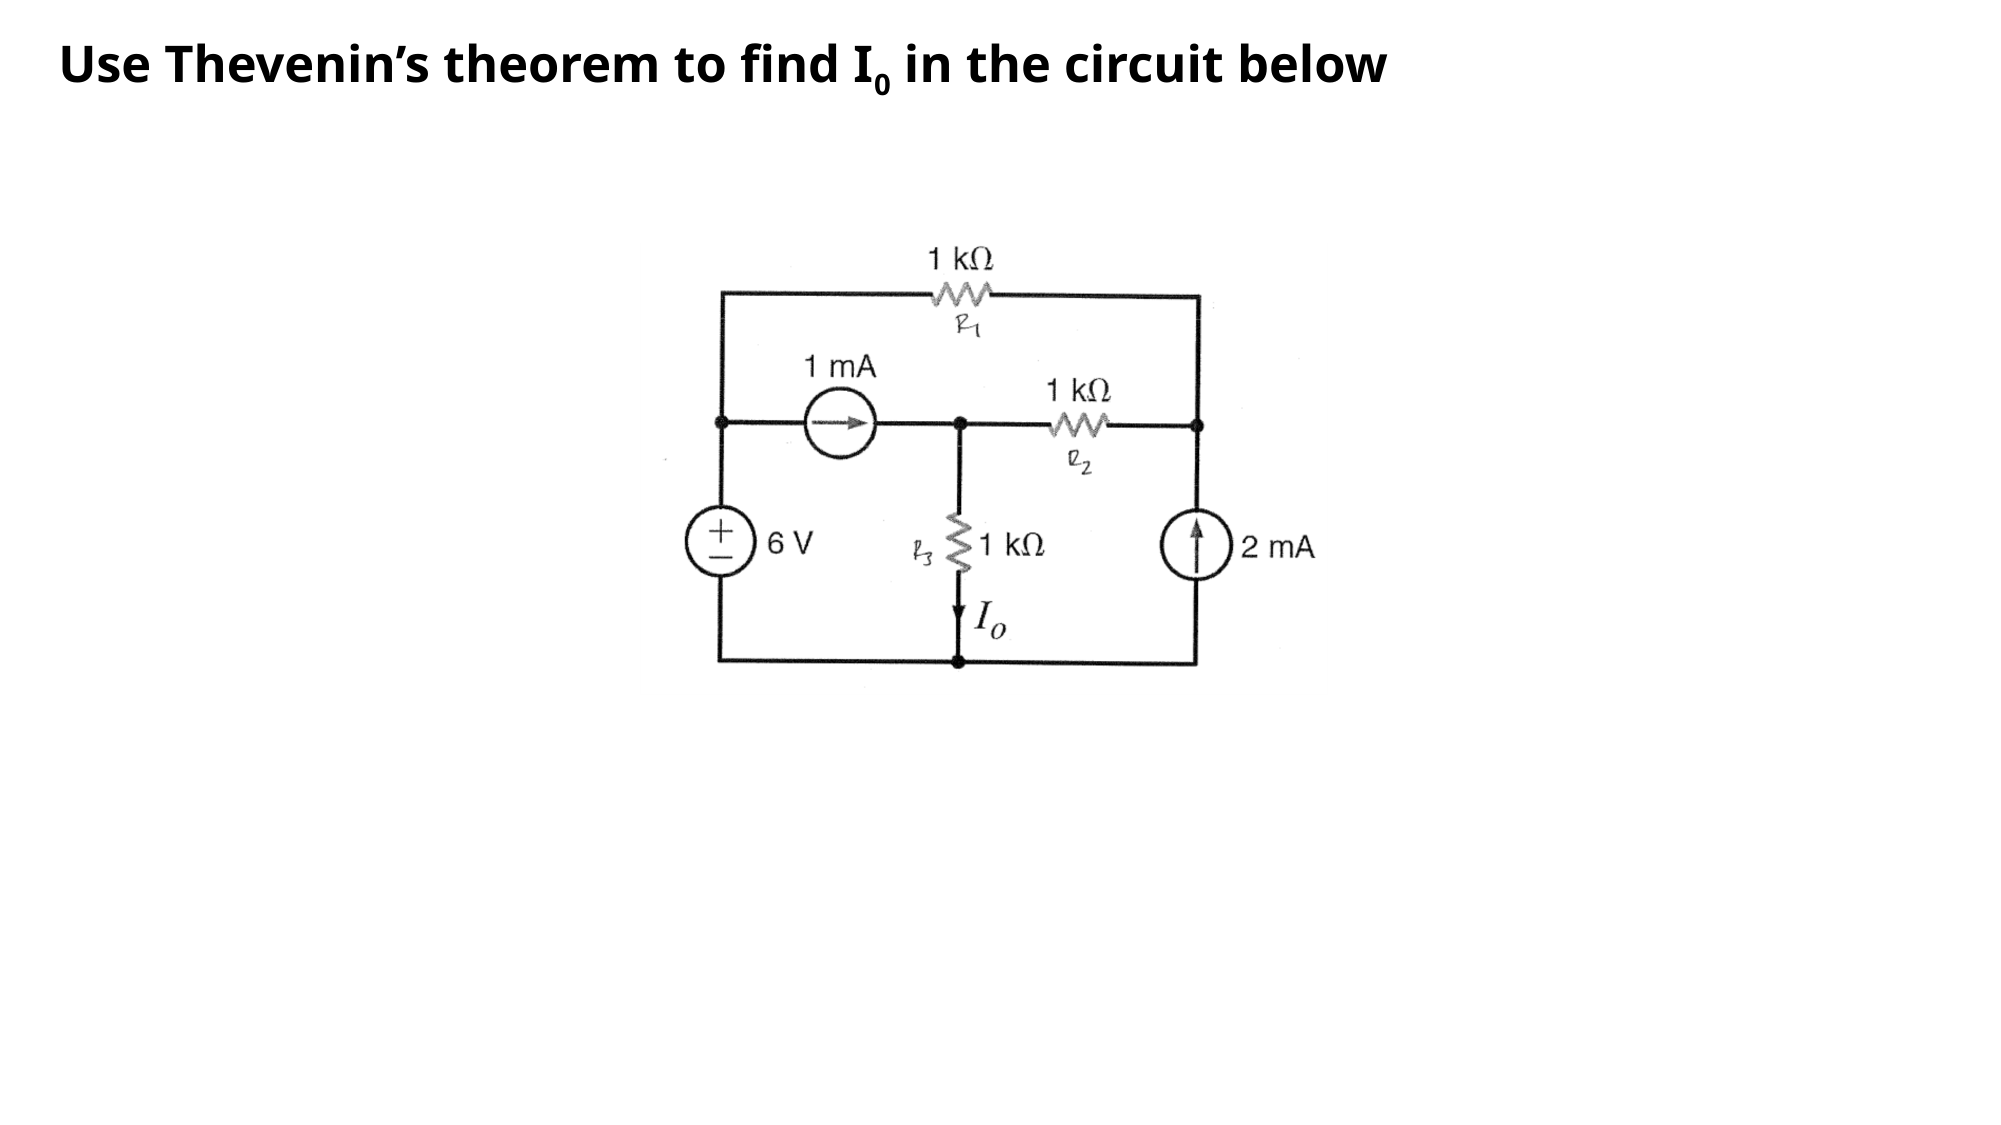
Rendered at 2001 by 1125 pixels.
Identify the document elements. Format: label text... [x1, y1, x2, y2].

title Use Thevenin’s theorem to find I0 in the circuit below [43, 24, 1544, 103]
picture [640, 242, 1328, 695]
